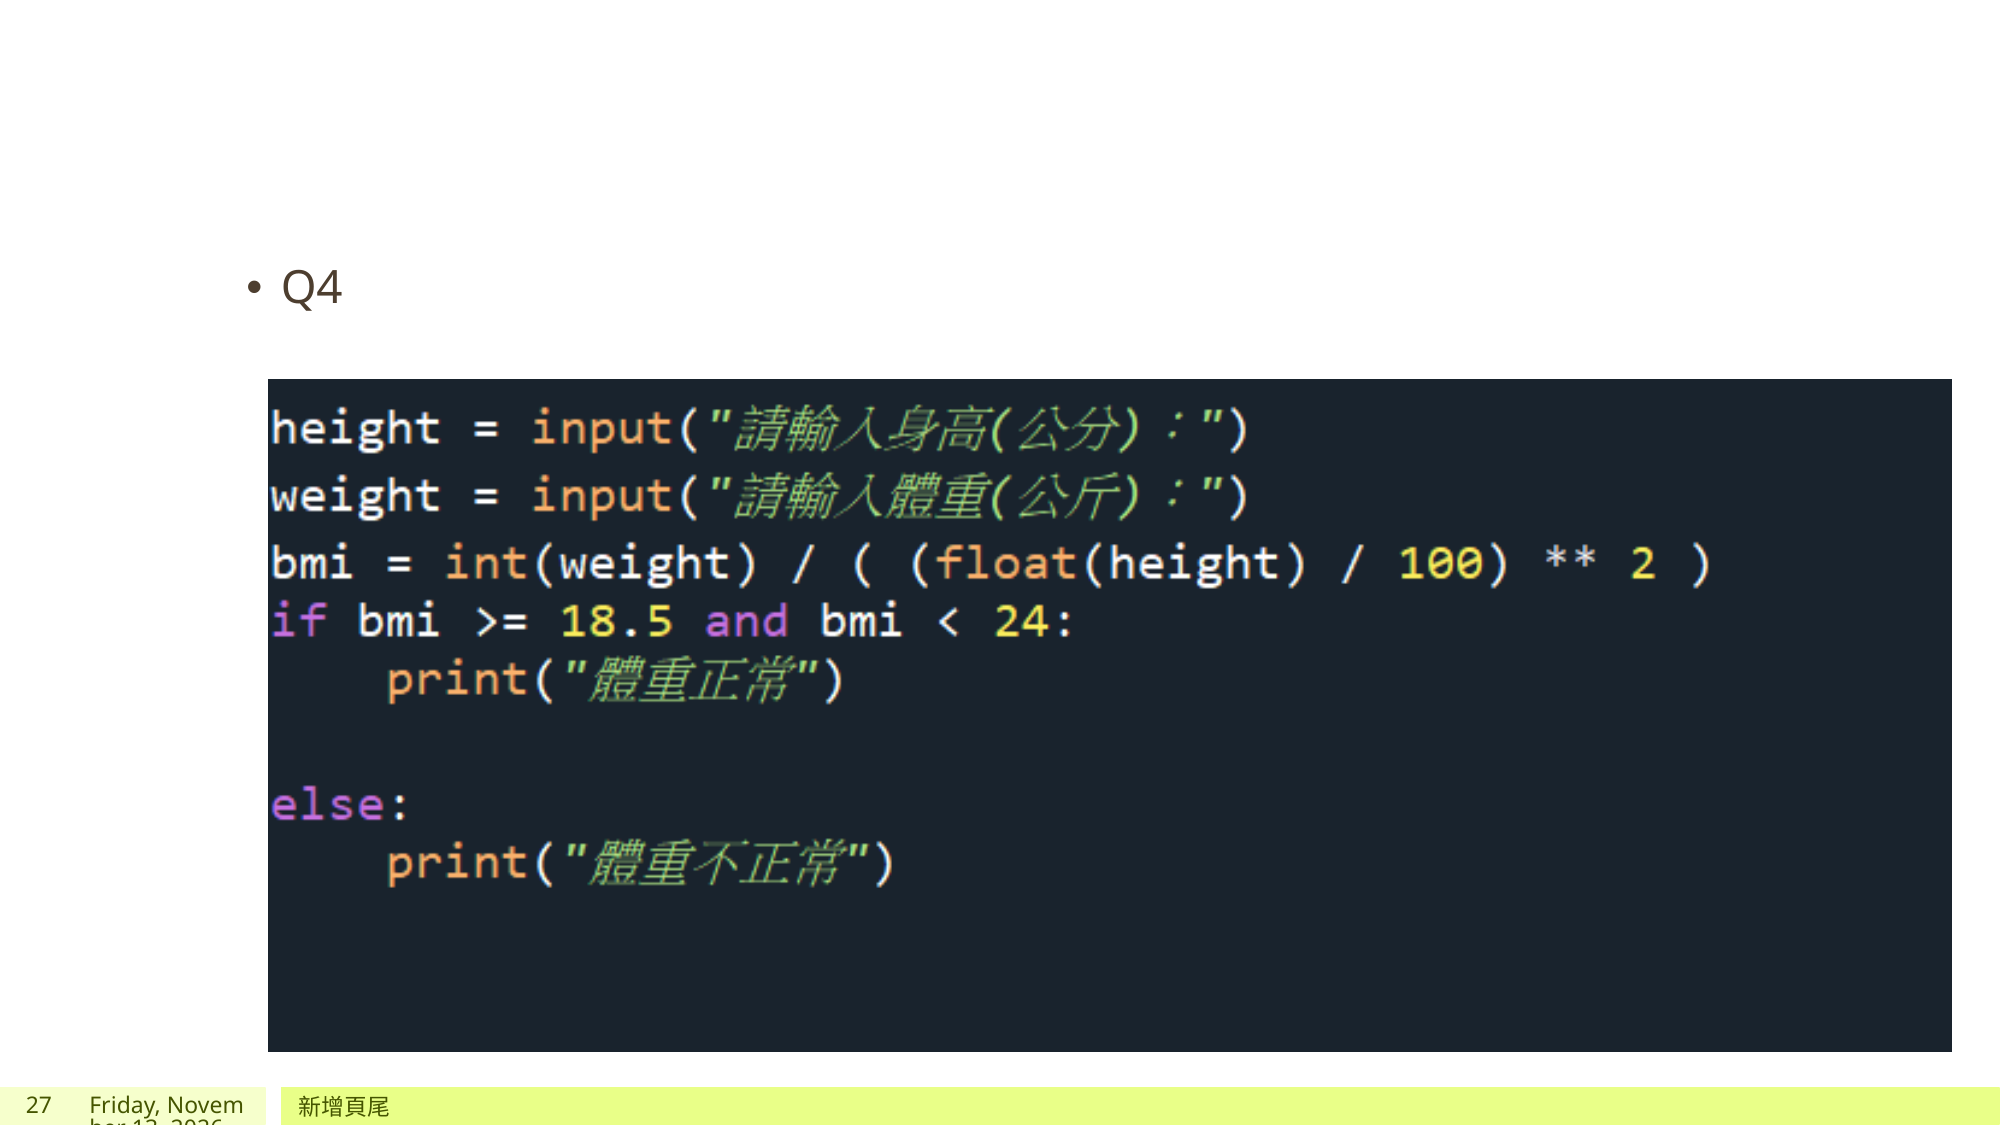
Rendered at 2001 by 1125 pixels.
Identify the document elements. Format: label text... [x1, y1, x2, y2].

list Q4 [231, 256, 1769, 1015]
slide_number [74, 1087, 269, 1125]
picture [268, 379, 1952, 1052]
slide_number 27 [0, 1087, 68, 1125]
footer 新增頁尾 [284, 1087, 1785, 1125]
